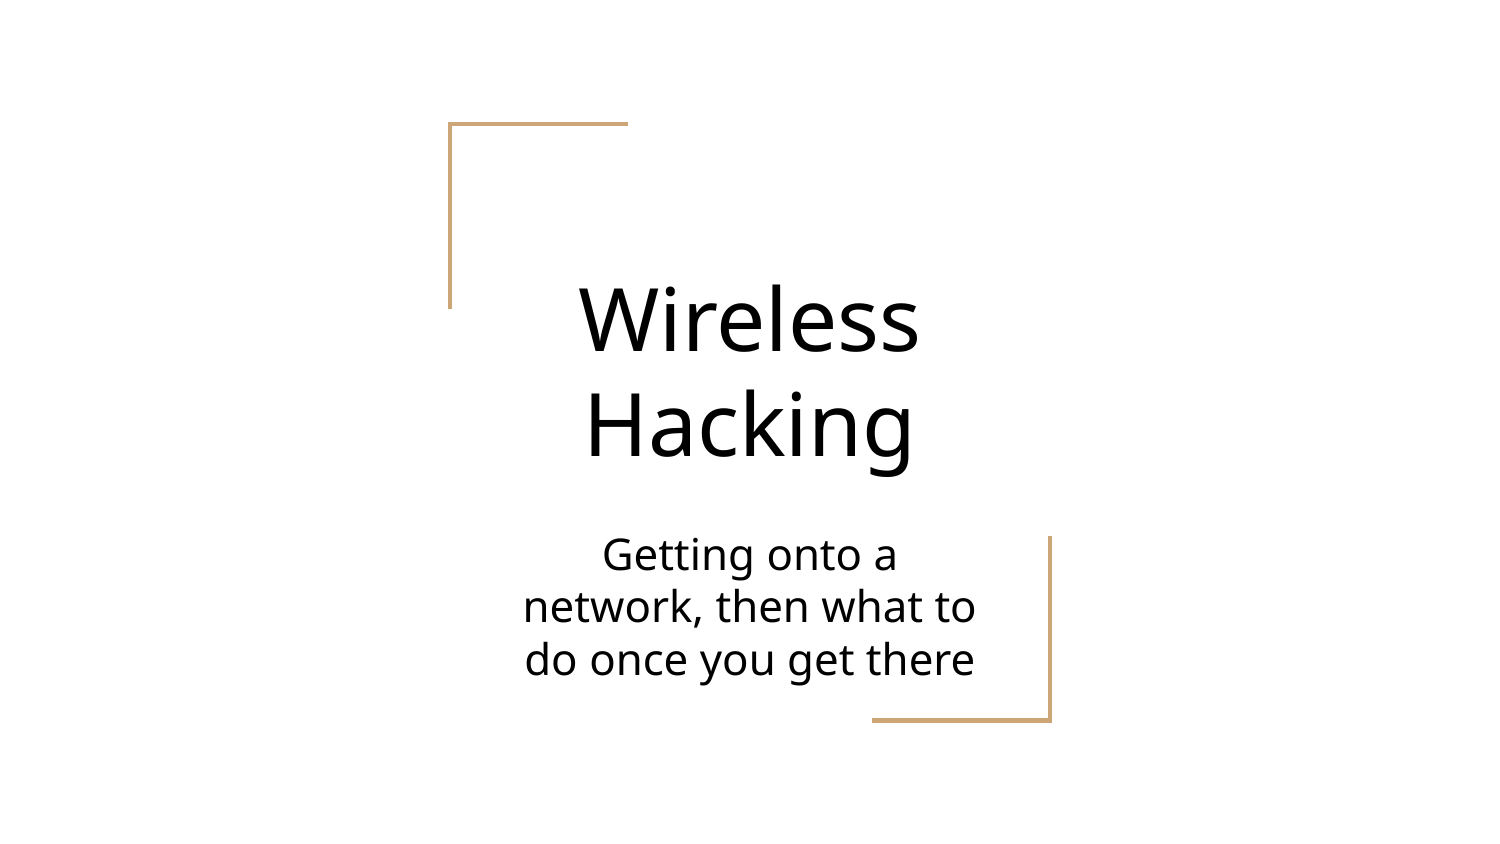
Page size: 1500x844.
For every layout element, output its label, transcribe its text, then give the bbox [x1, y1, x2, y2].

title Wireless Hacking [499, 236, 1001, 490]
subtitle Getting onto a network, then what to do once you get there [499, 511, 1001, 627]
